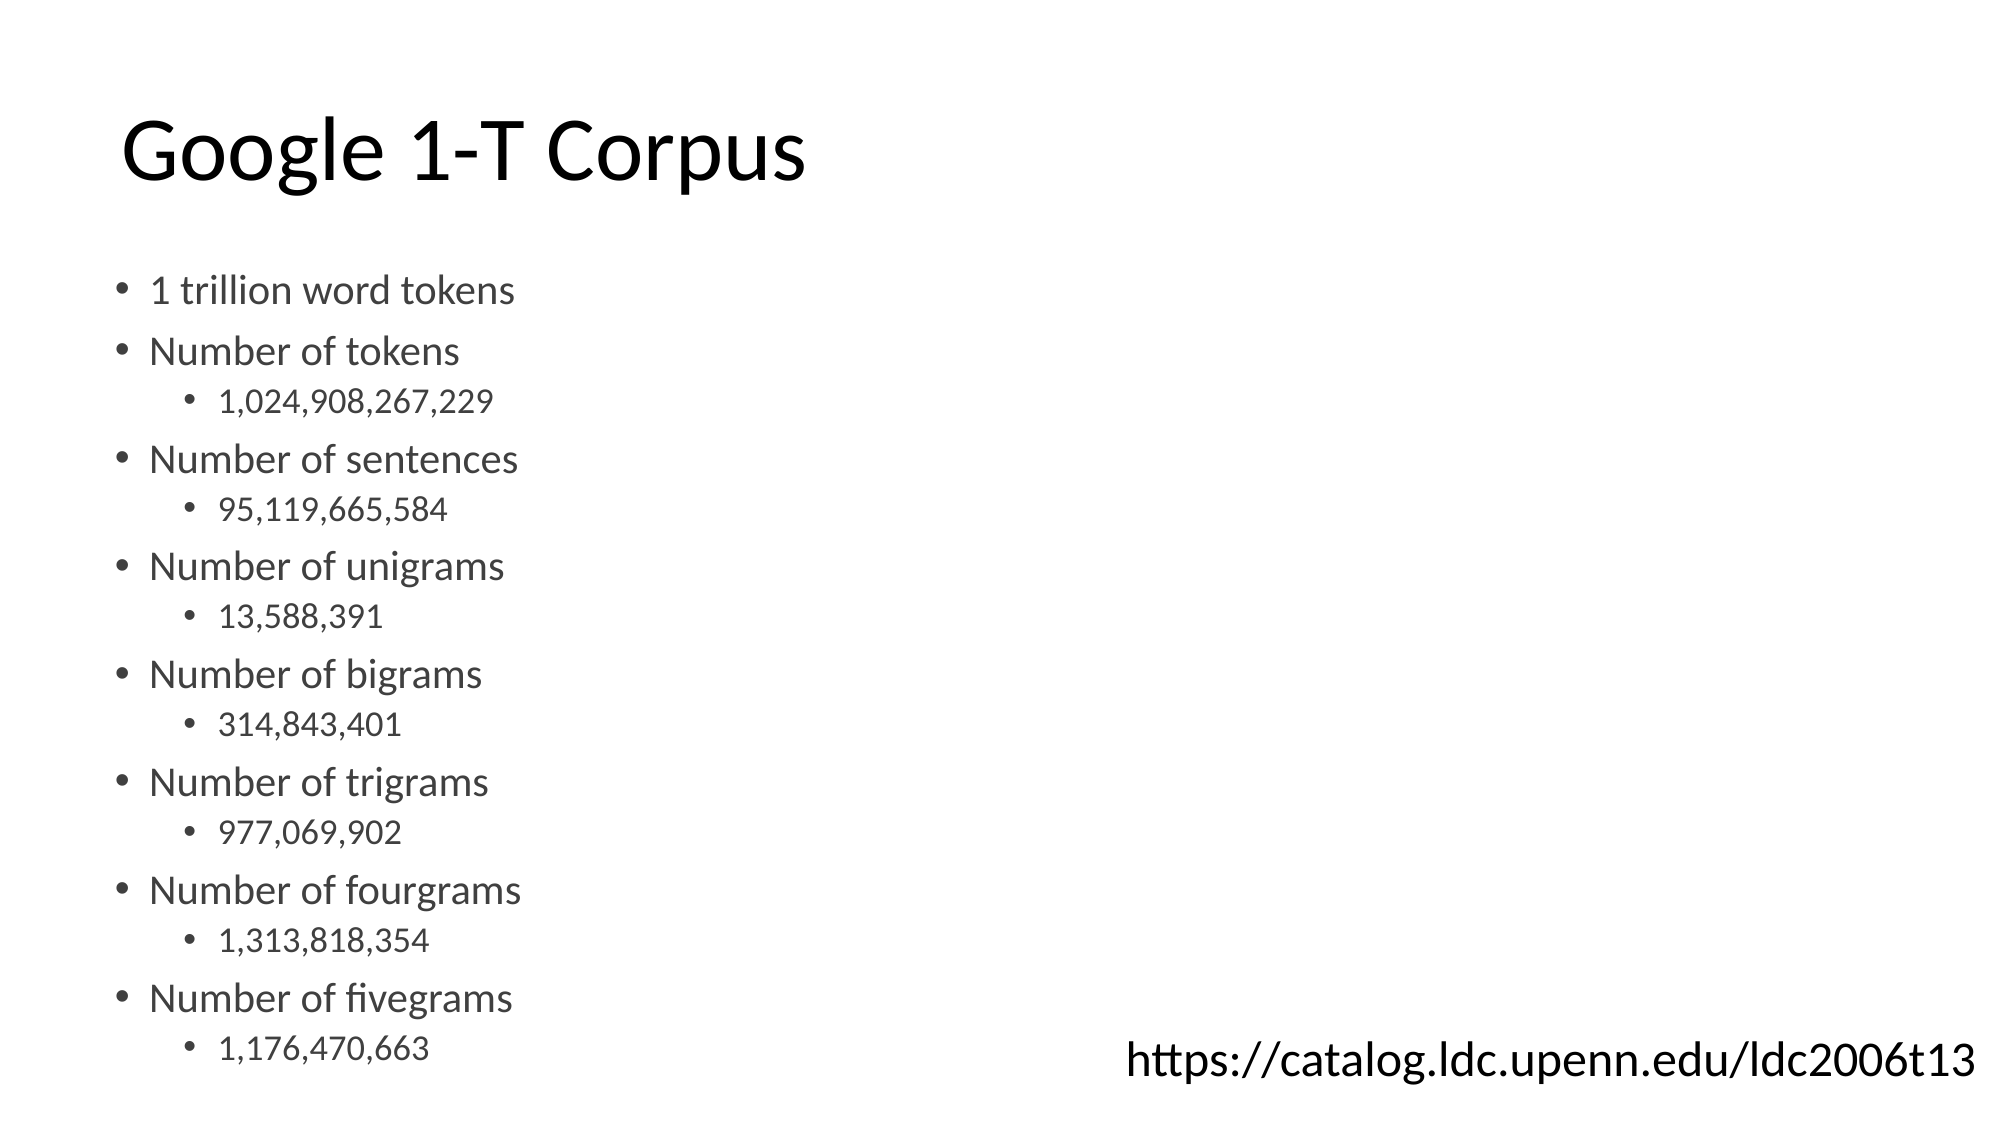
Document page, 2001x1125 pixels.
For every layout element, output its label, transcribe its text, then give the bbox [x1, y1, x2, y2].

text_box https://catalog.ldc.upenn.edu/ldc2006t13 [1110, 1018, 1992, 1094]
title Google 1-T Corpus [106, 42, 1832, 260]
list 1 trillion word tokens Number of tokens 1,024,908,267,229 Number of sentences 95,119,665,584 Number of unigrams 13,588,391 Number of bigrams 314,843,401 Number of trigrams 977,069,902 Number of fourgrams 1,313,818,354 Number of fivegrams 1,176,470,663 [99, 260, 1900, 1083]
